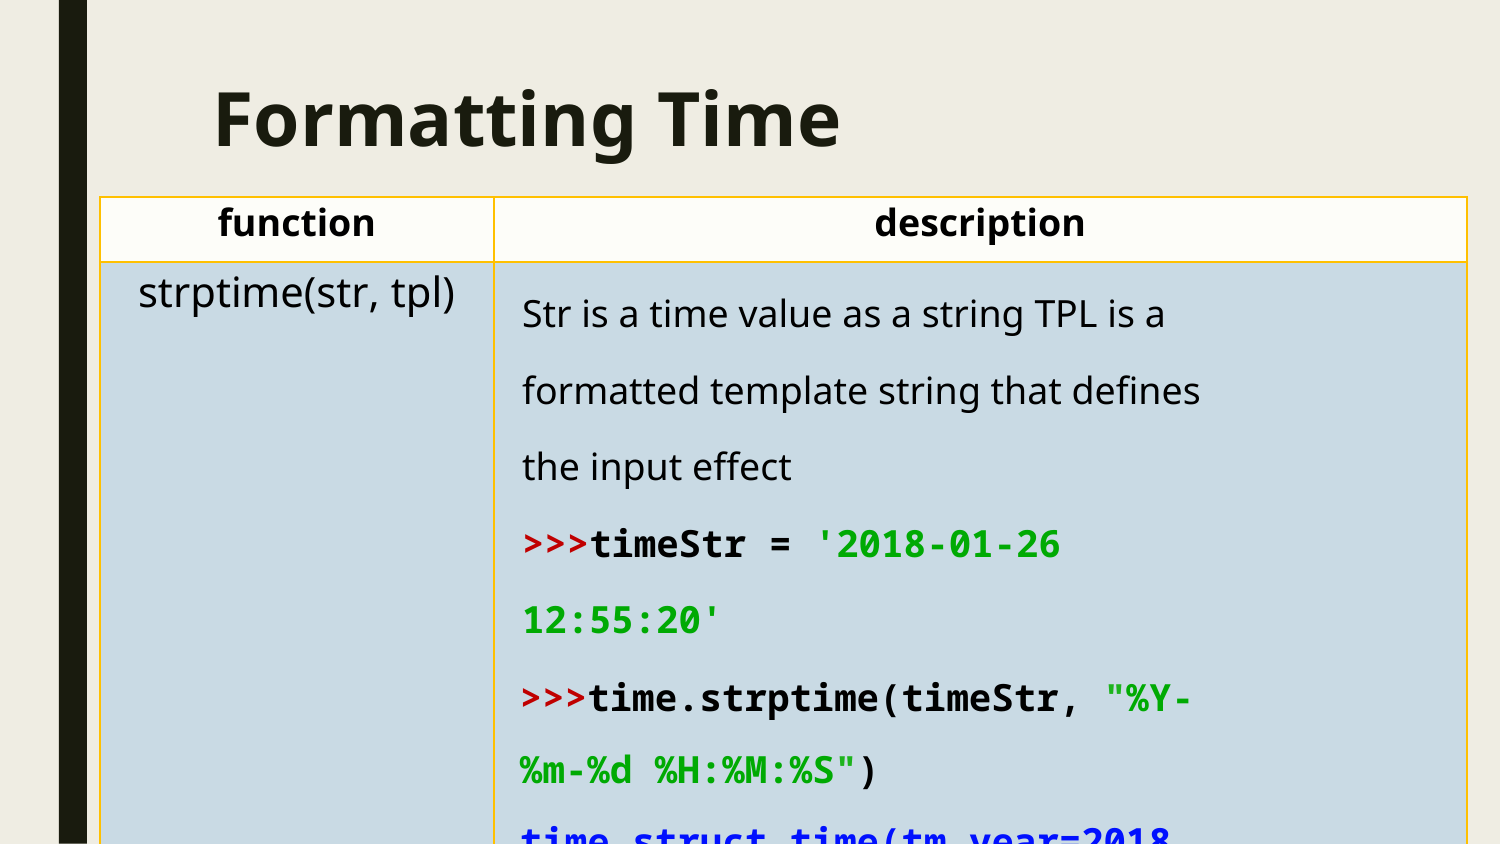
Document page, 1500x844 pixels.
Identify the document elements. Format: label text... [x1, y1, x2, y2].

table_header description [495, 198, 1466, 261]
table_header function [101, 198, 493, 261]
table_cell Str is a time value as a string TPL is a formatted template string that defines the input effect >>>timeStr = '2018-01-26 12:55:20' >>>time.strptime(timeStr, "%Y-%m-%d %H:%M:%S") time.struct_time(tm_year=2018, tm_mon=1, tm_mday=26, tm_hour=4, tm_min=11, tm_sec=16, tm_wday=4, tm_yday=26, tm_isdst=0) [495, 263, 1466, 844]
title Formatting Time [168, 71, 1351, 213]
table_cell strptime(str, tpl) [101, 263, 493, 844]
